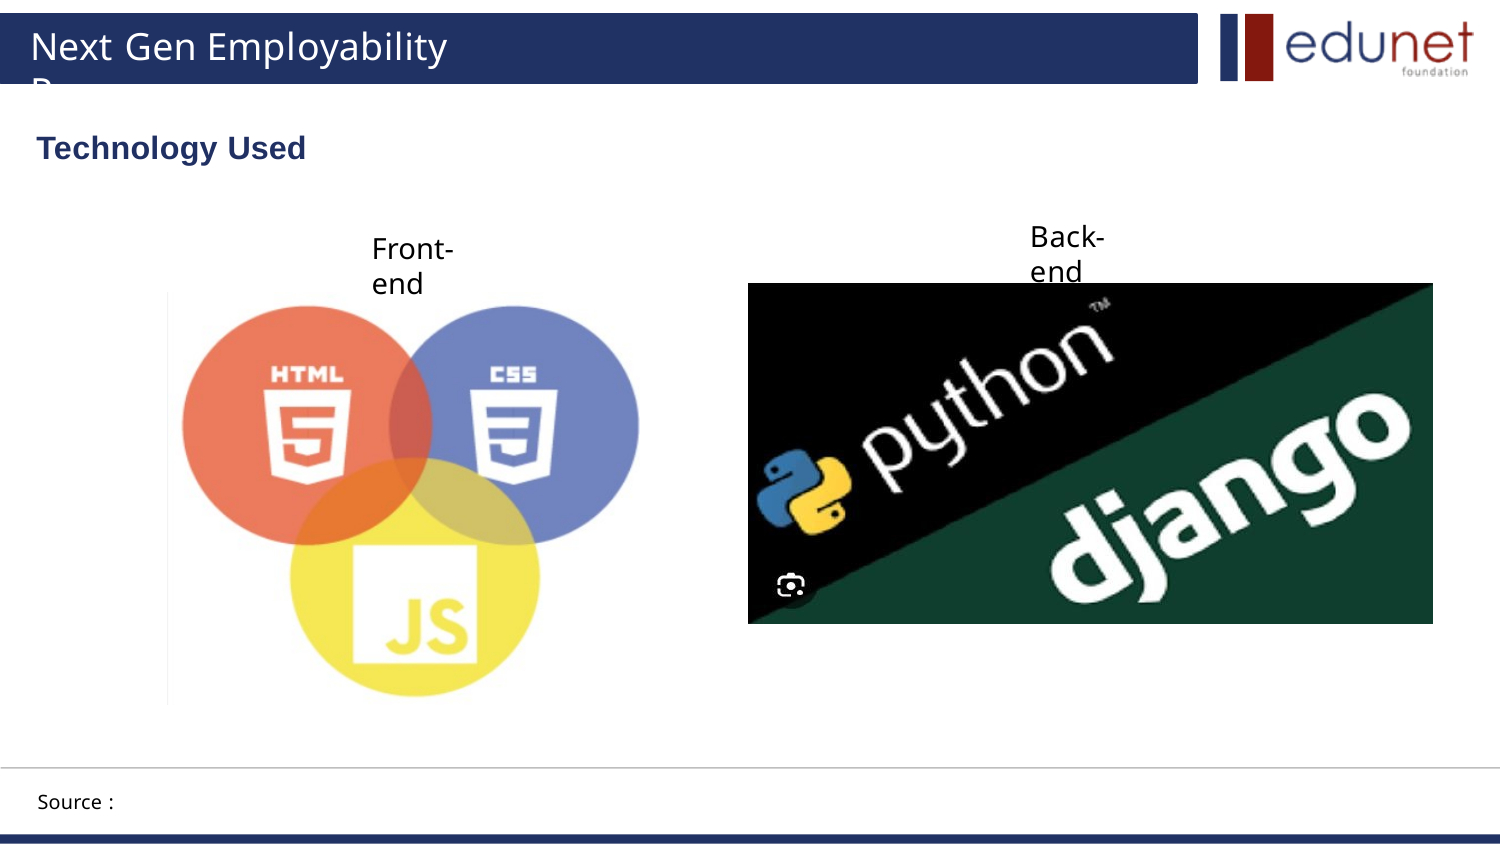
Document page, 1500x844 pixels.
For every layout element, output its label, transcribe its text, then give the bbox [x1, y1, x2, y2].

picture [1285, 20, 1474, 77]
picture [748, 280, 1434, 624]
text_box Next Gen Employability Program [28, 21, 576, 114]
text_box Front-end [369, 227, 502, 290]
text_box Back-end [1027, 215, 1157, 279]
text_box Source : [35, 789, 118, 814]
picture [166, 292, 640, 705]
text_box Technology Used [34, 125, 314, 167]
